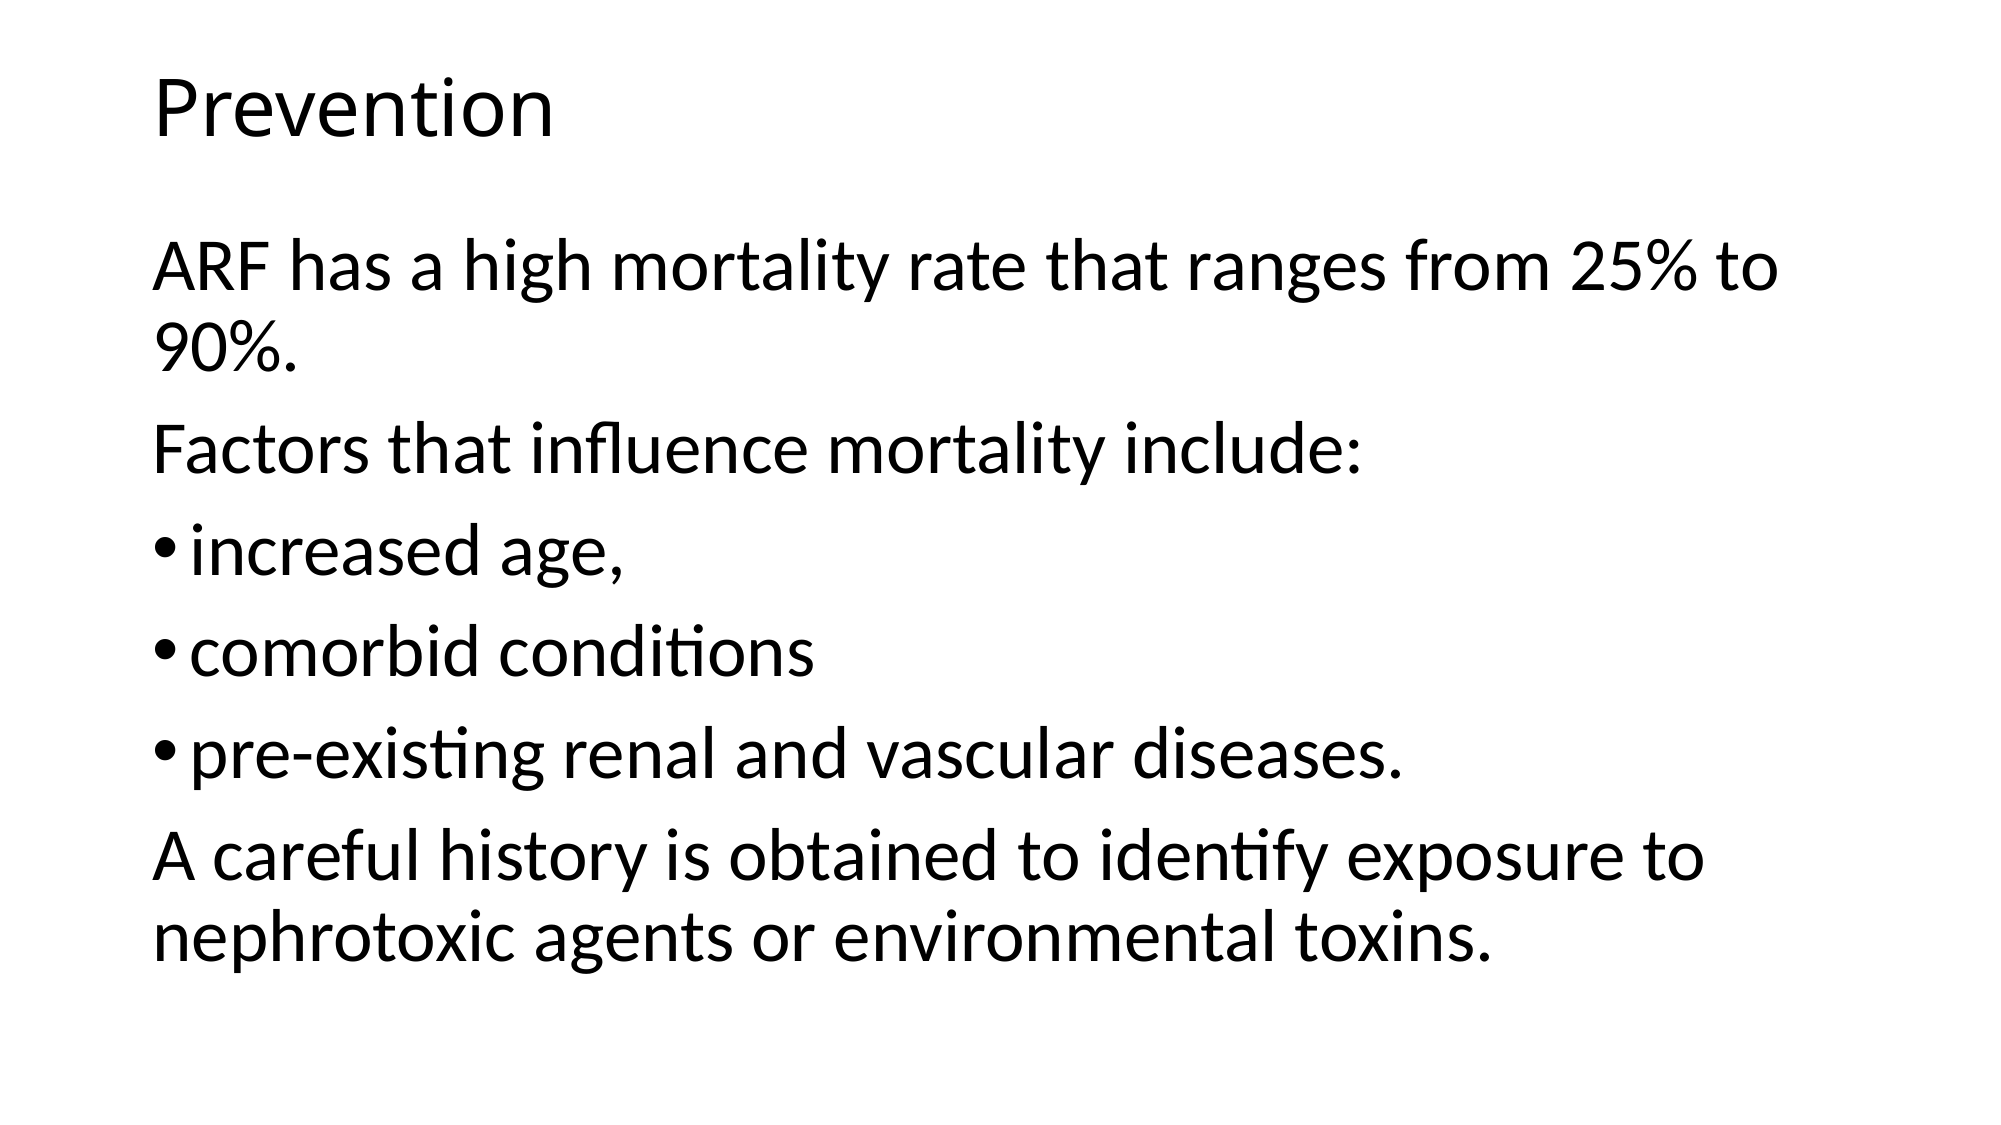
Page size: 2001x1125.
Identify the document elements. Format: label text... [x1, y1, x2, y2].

title Prevention [137, 59, 1863, 162]
list ARF has a high mortality rate that ranges from 25% to 90%. Factors that influence mortality include: increased age, comorbid conditions pre-existing renal and vascular diseases. A careful history is obtained to identify exposure to nephrotoxic agents or environmental toxins. [137, 218, 1863, 1014]
